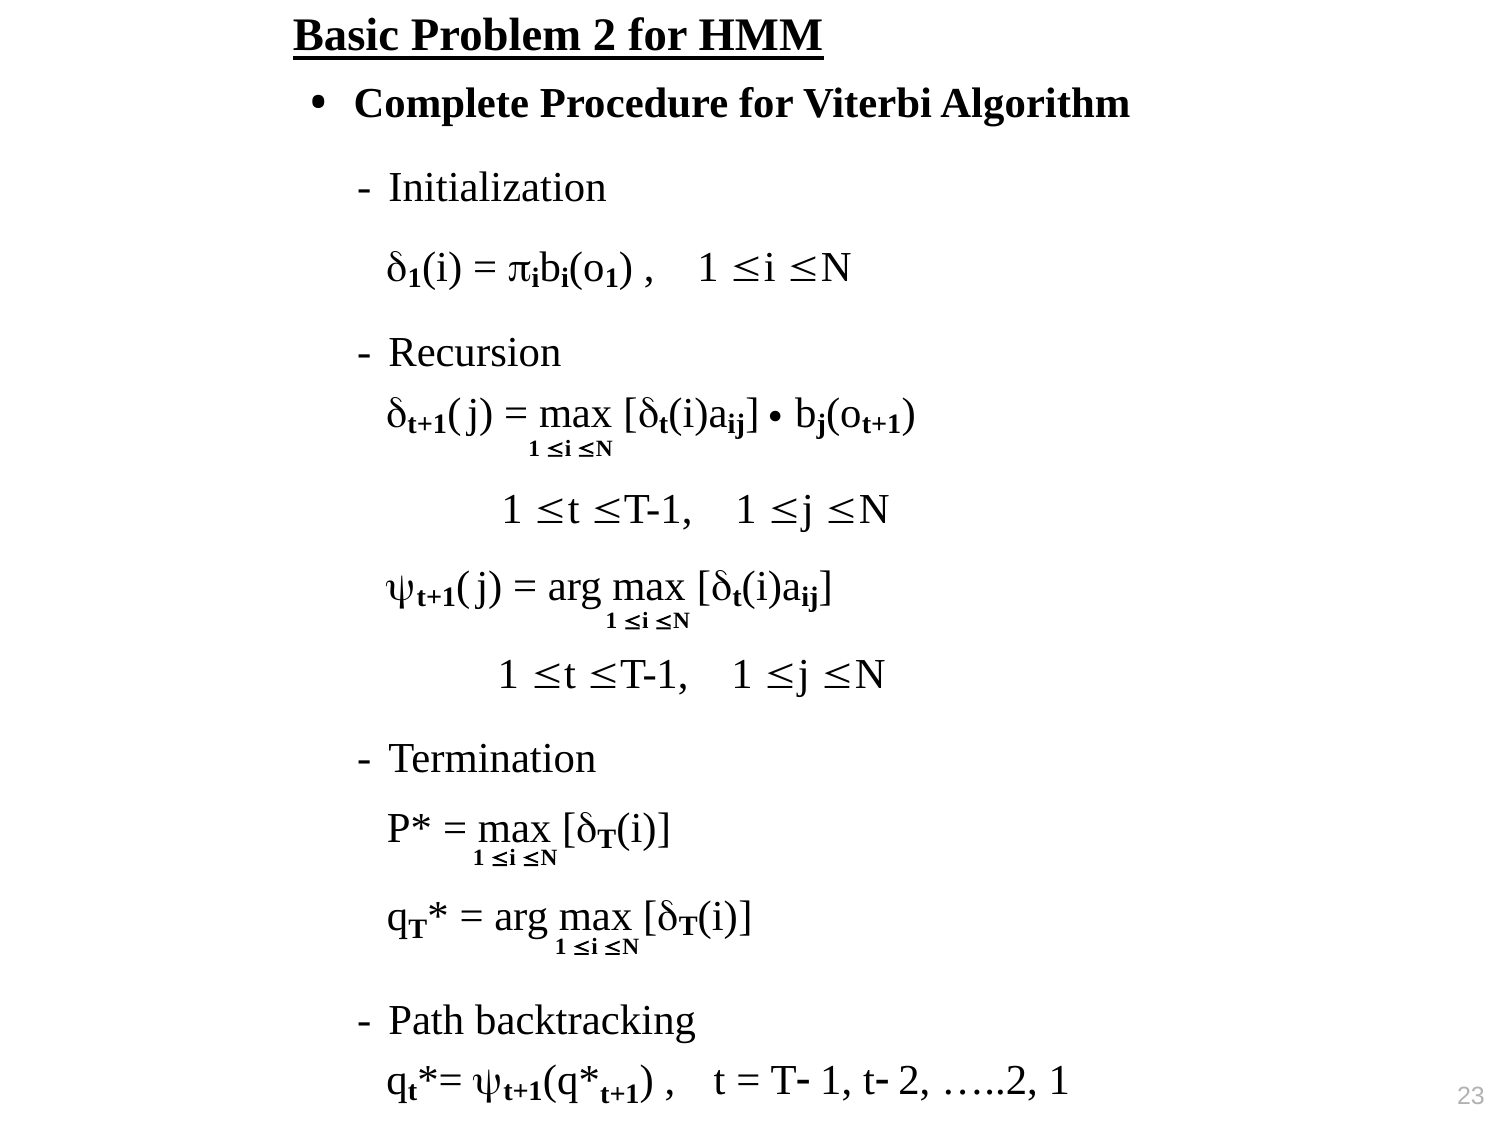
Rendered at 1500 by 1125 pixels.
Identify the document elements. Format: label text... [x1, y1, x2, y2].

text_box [292, 6, 1194, 1113]
slide_number 23 [1162, 1065, 1500, 1125]
